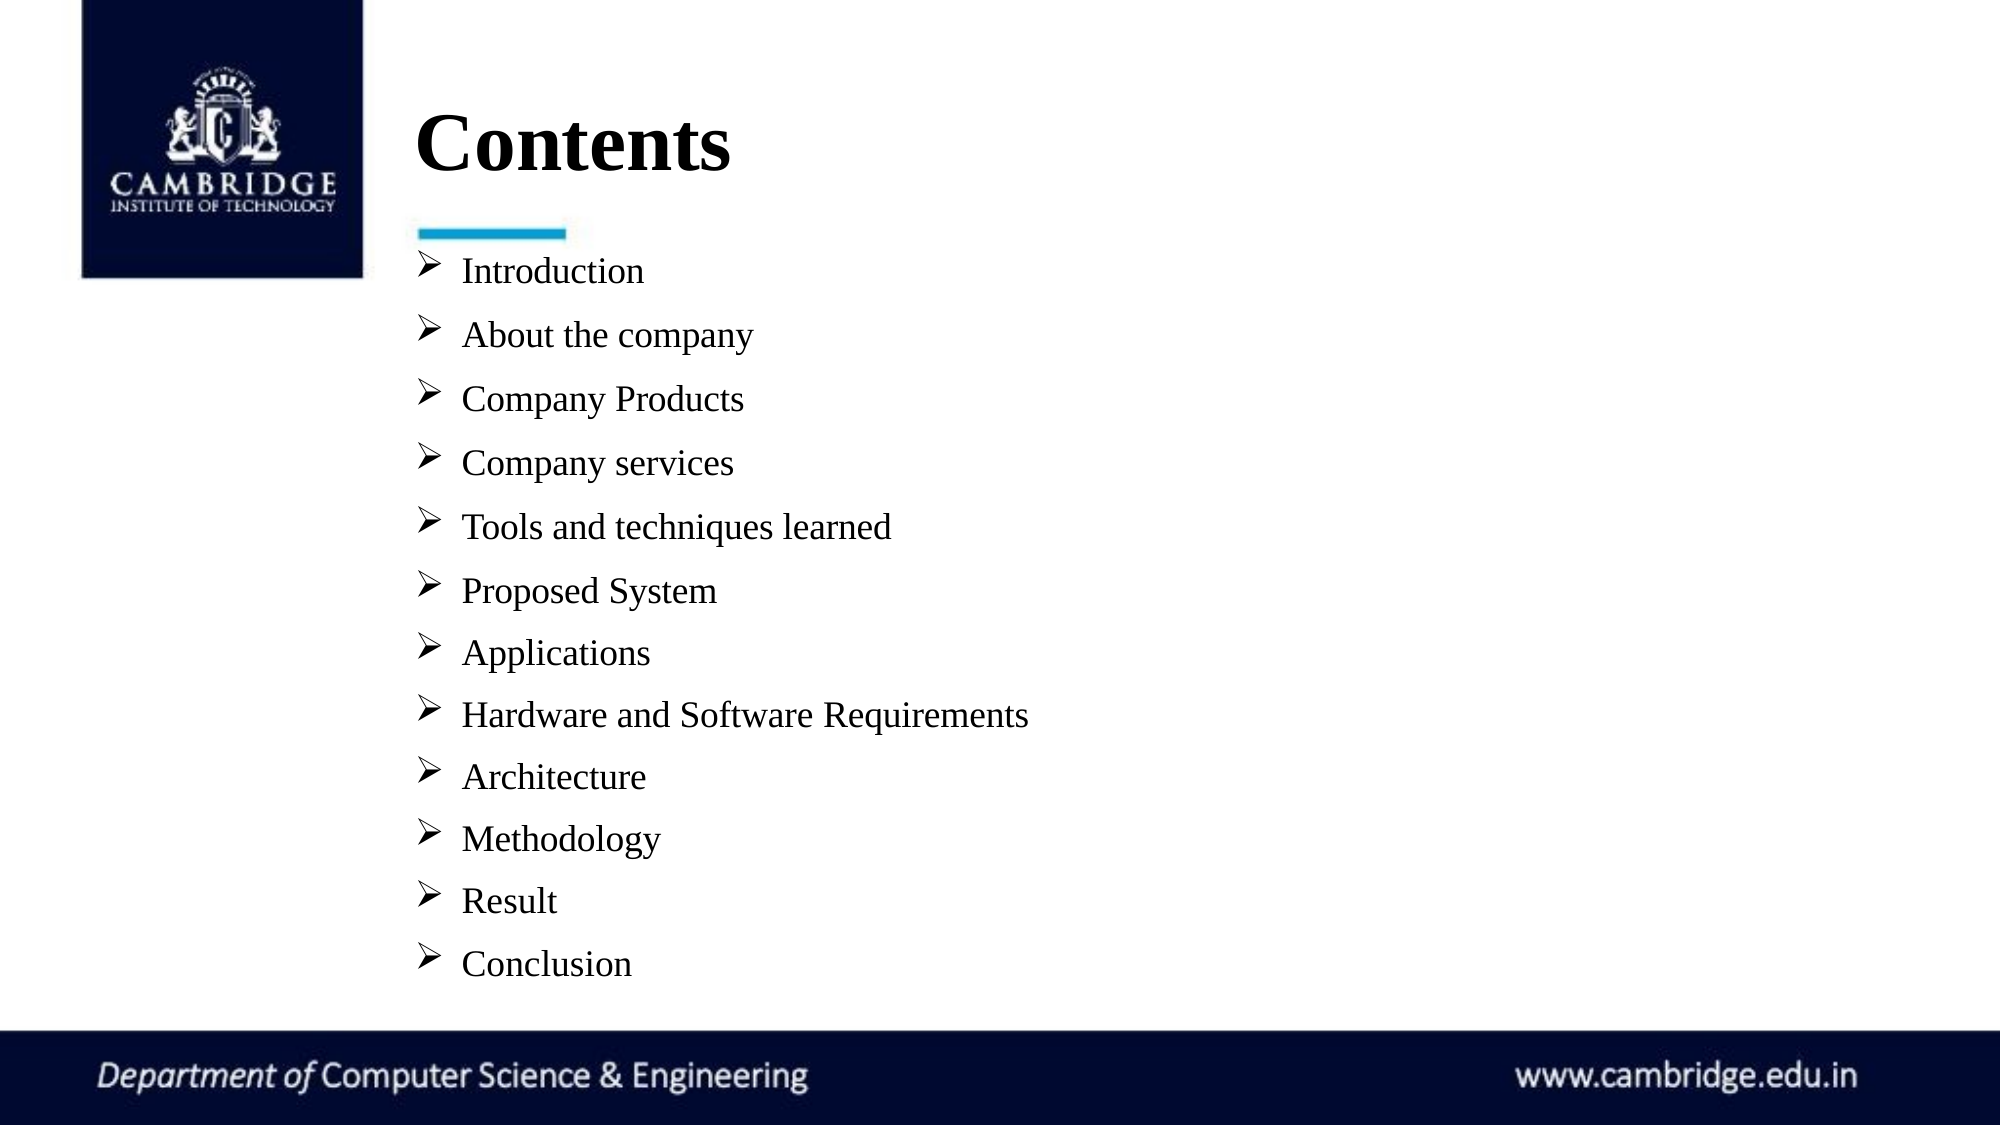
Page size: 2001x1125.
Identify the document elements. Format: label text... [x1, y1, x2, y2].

text_box Introduction About the company Company Products Company services Tools and techniques learned Proposed System Applications Hardware and Software Requirements Architecture Methodology Result Conclusion [412, 226, 1075, 984]
picture [0, 0, 2000, 1125]
title Contents [412, 51, 1547, 275]
